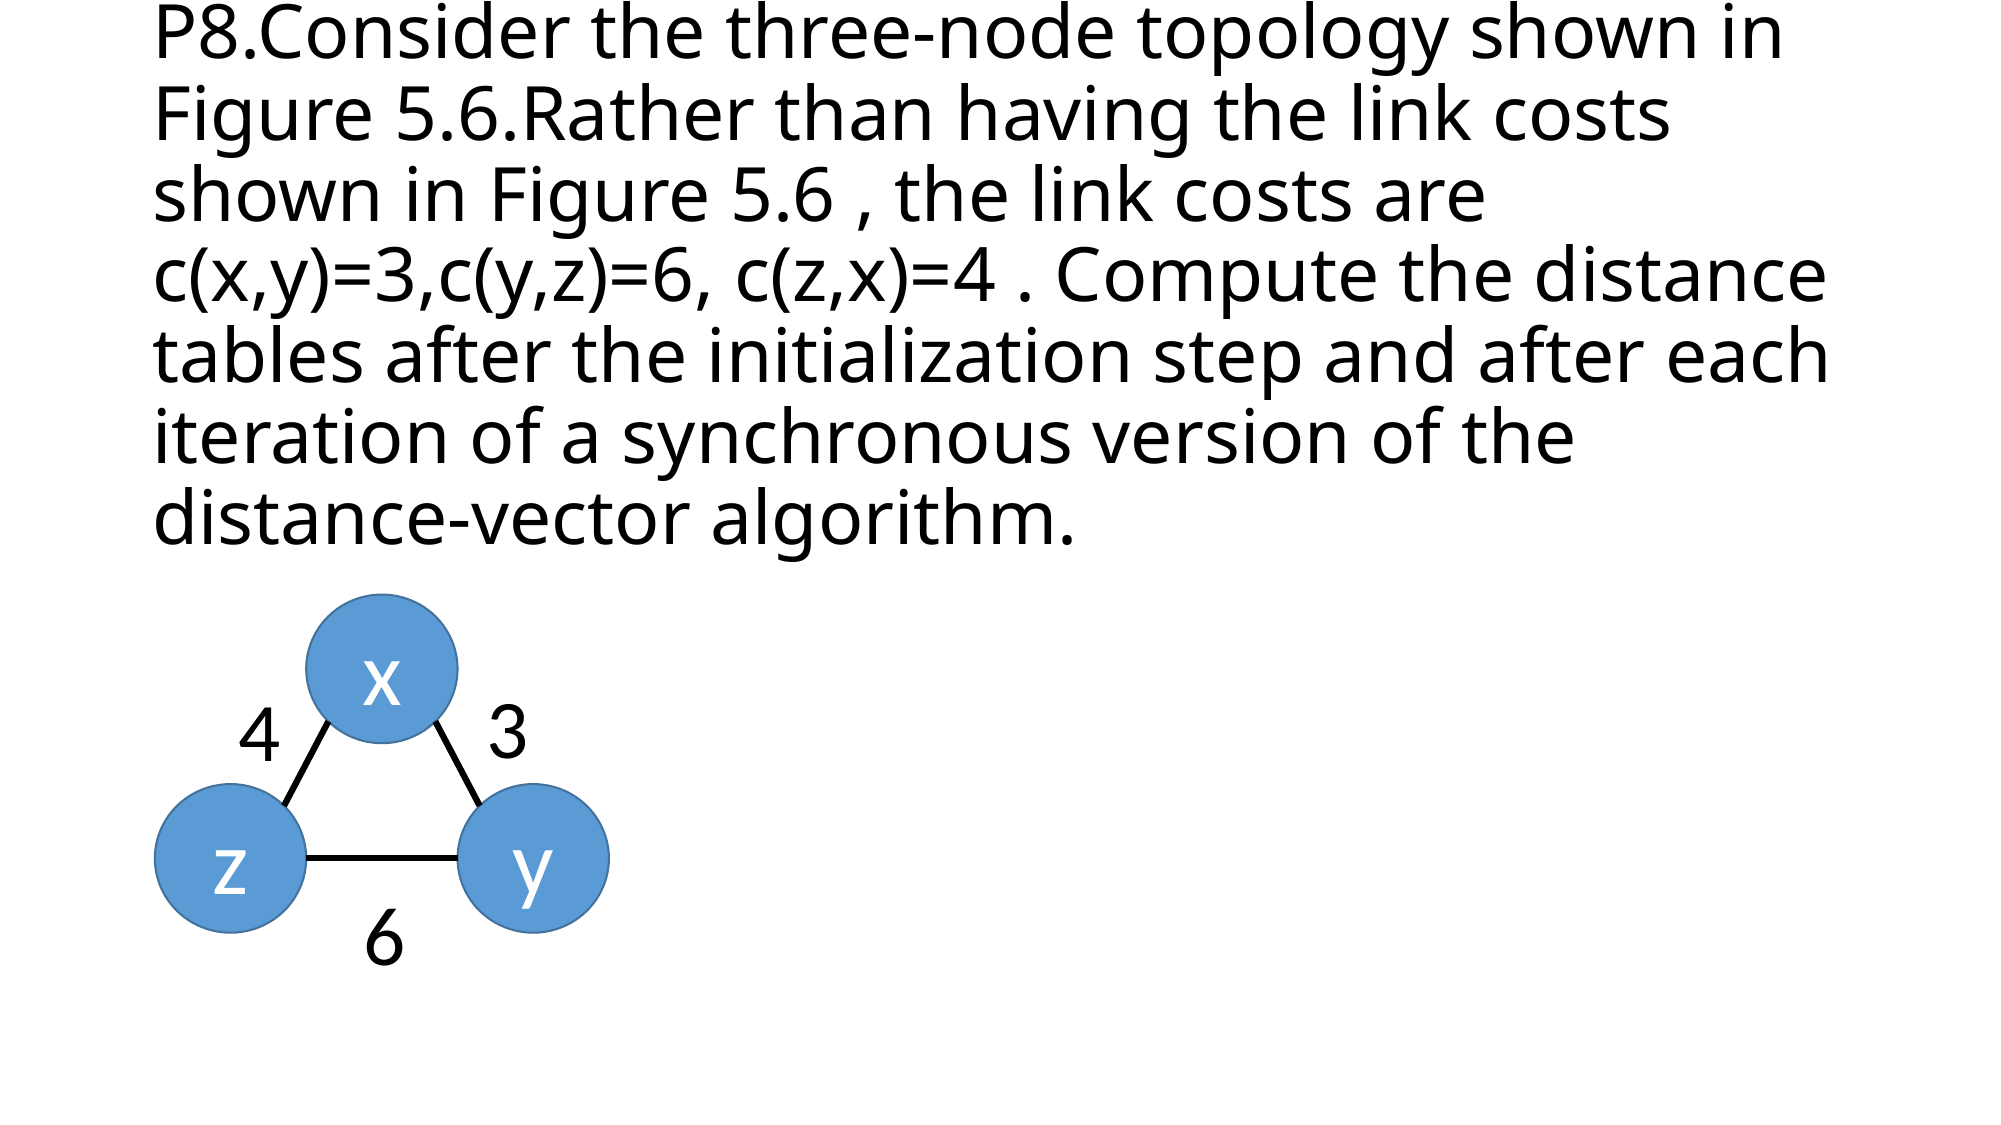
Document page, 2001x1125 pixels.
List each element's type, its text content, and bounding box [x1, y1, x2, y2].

title P8.Consider the three-node topology shown in Figure 5.6.Rather than having the link costs shown in Figure 5.6 , the link costs are c(x,y)=3,c(y,z)=6, c(z,x)=4 . Compute the distance tables after the initialization step and after each iteration of a synchronous version of the distance-vector algorithm. [137, 169, 1863, 387]
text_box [154, 594, 609, 991]
